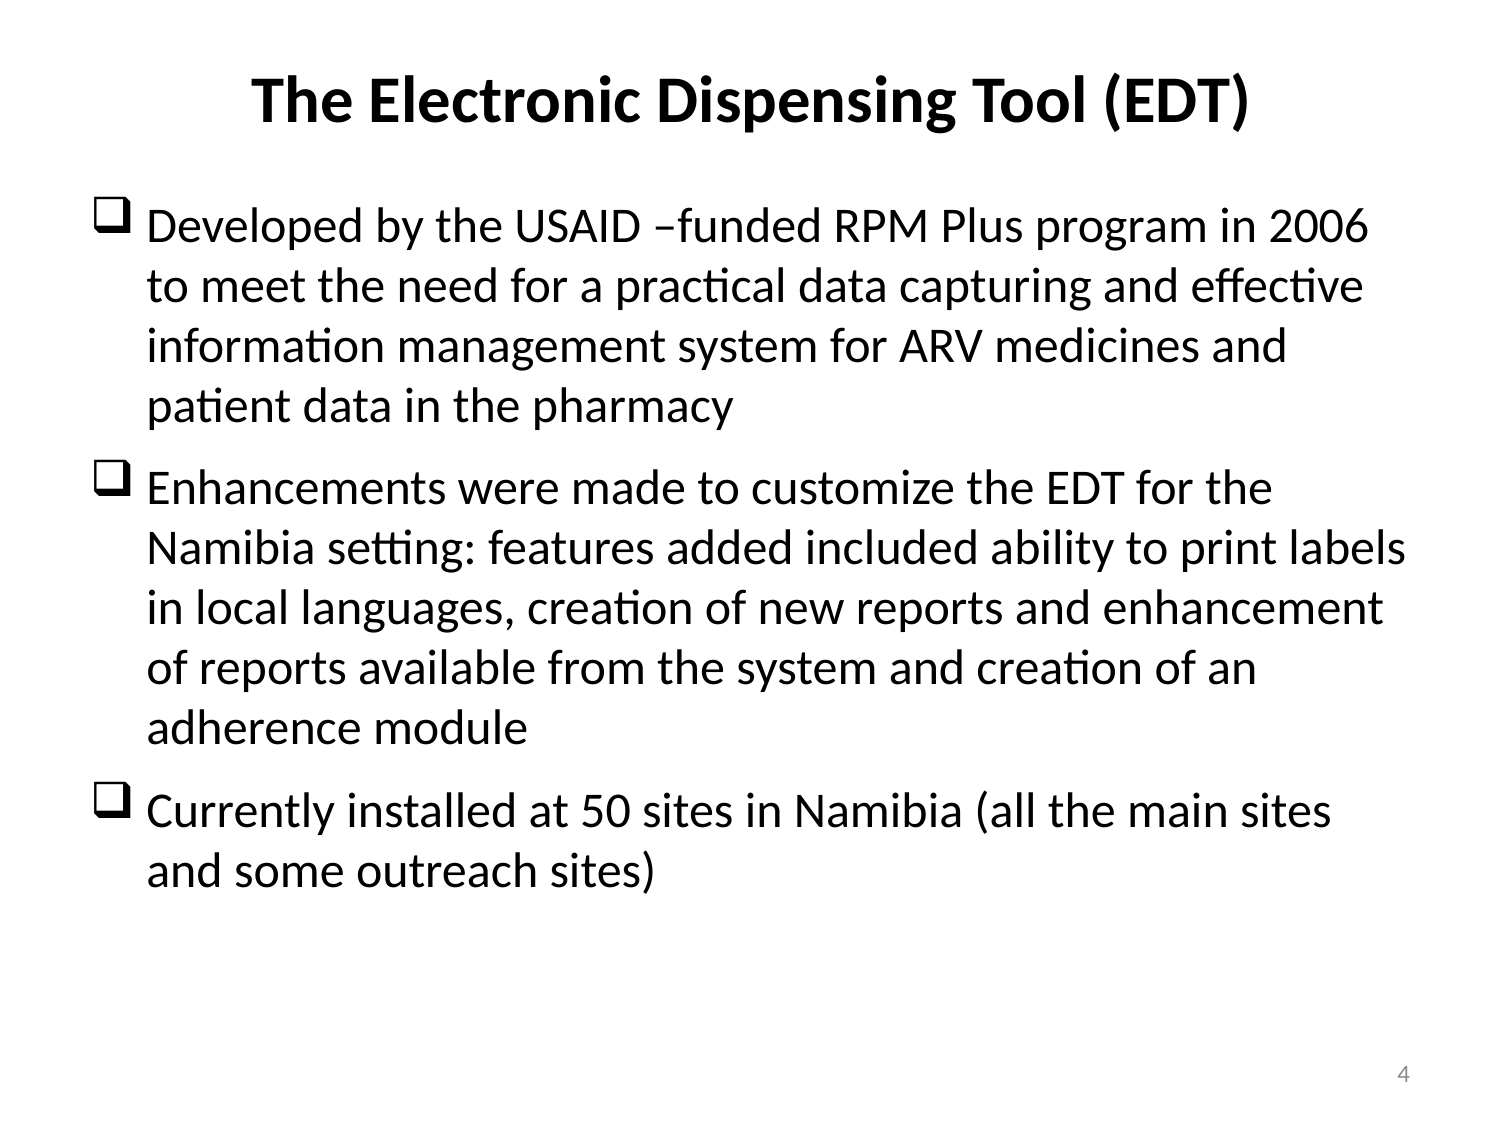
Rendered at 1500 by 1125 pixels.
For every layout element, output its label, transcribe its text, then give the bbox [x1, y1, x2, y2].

title The Electronic Dispensing Tool (EDT) [76, 30, 1427, 161]
slide_number 4 [1074, 1042, 1425, 1103]
list Developed by the USAID –funded RPM Plus program in 2006 to meet the need for a practical data capturing and effective information management system for ARV medicines and patient data in the pharmacy Enhancements were made to customize the EDT for the Namibia setting: features added included ability to print labels in local languages, creation of new reports and enhancement of reports available from the system and creation of an adherence module Currently installed at 50 sites in Namibia (all the main sites and some outreach sites) [75, 184, 1424, 1024]
